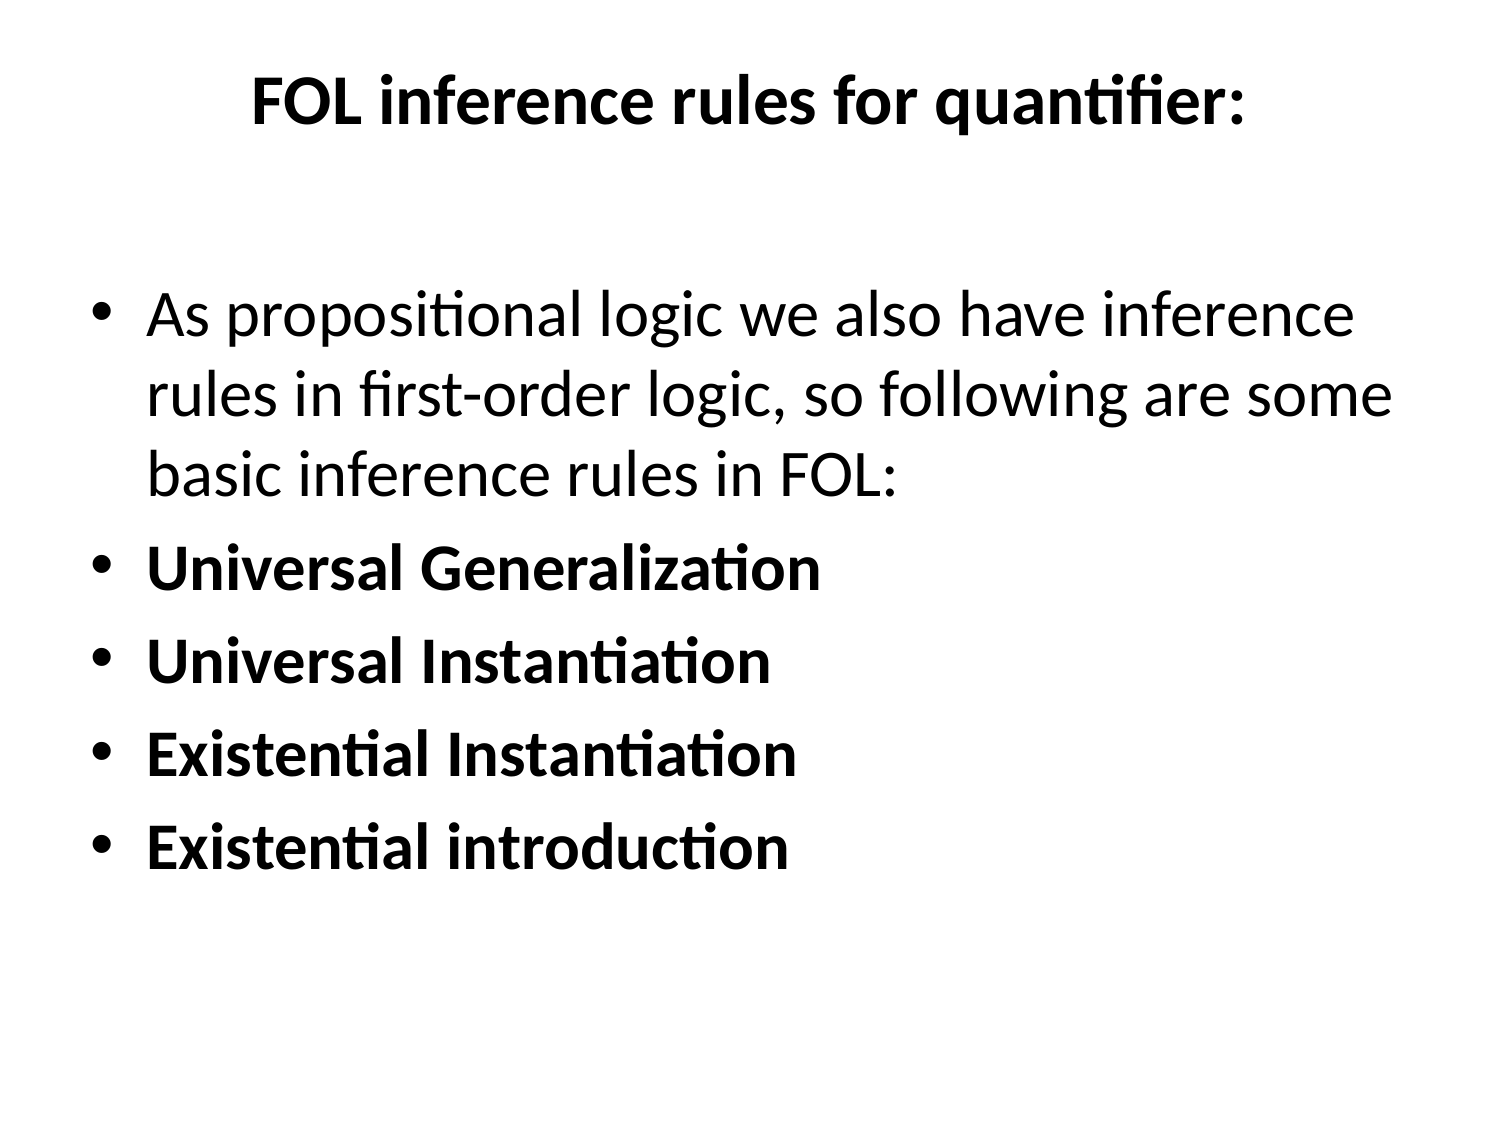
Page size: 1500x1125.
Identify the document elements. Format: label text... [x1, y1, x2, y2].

list As propositional logic we also have inference rules in first-order logic, so following are some basic inference rules in FOL: Universal Generalization Universal Instantiation Existential Instantiation Existential introduction [75, 262, 1425, 1005]
title FOL inference rules for quantifier: [75, 45, 1425, 233]
